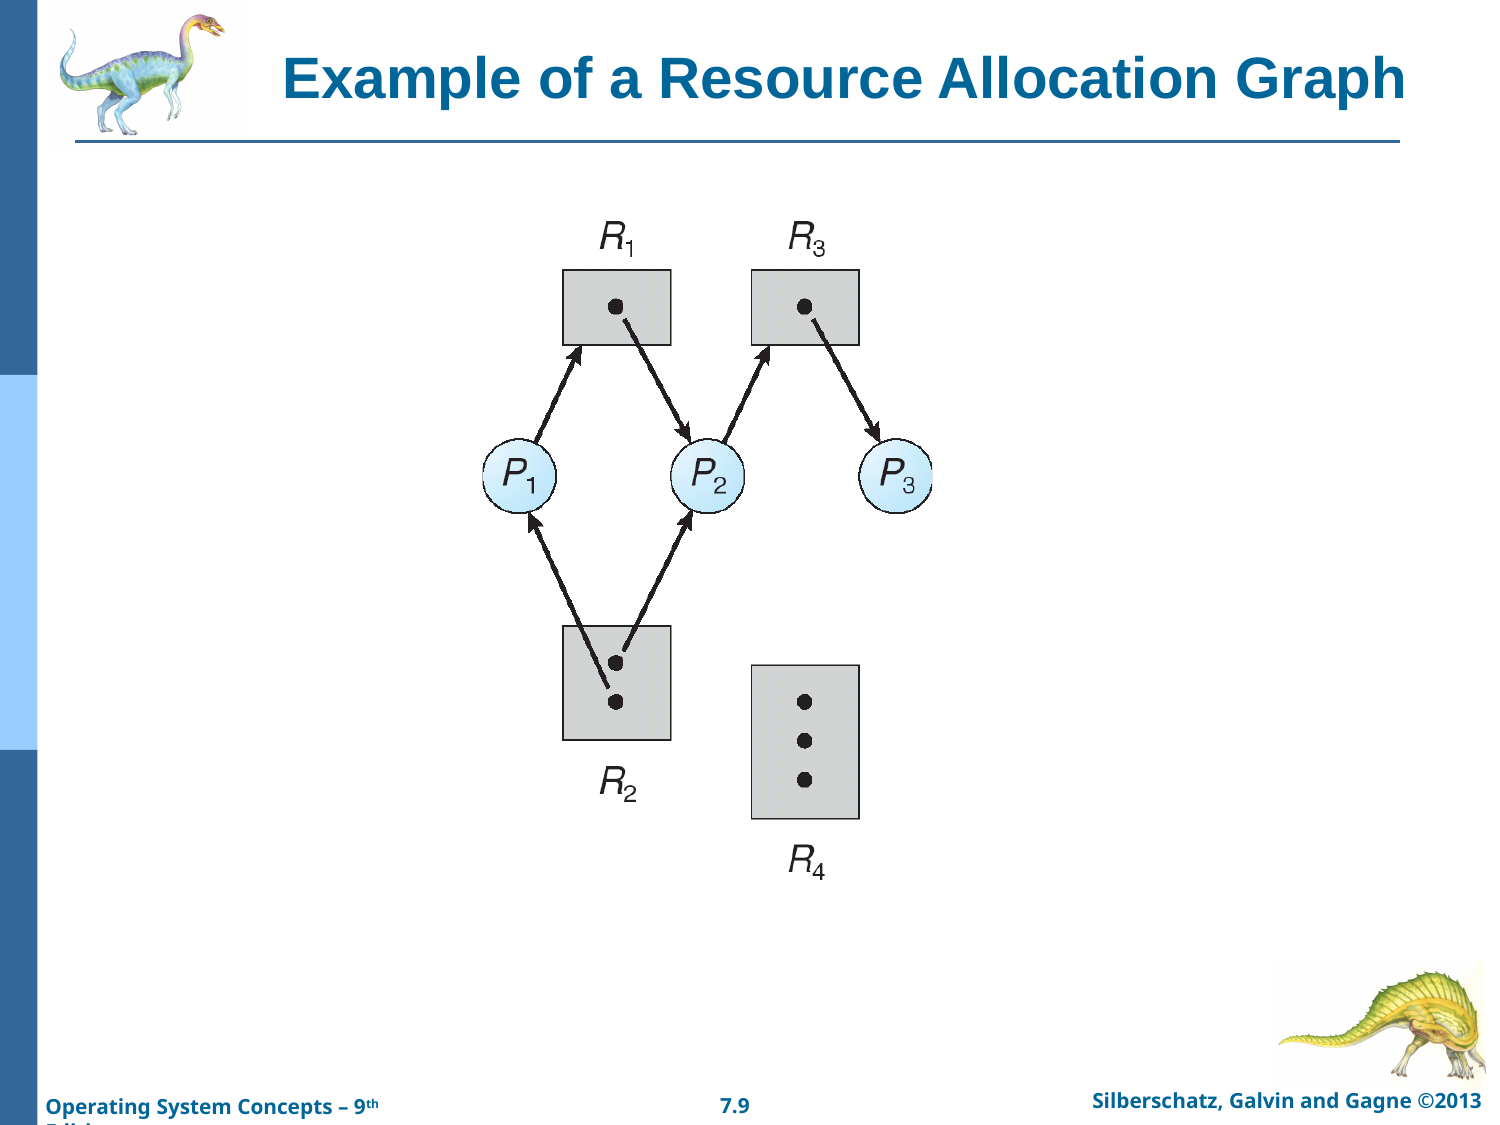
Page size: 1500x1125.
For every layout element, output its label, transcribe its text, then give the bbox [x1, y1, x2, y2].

picture [1275, 959, 1486, 1090]
picture [482, 215, 933, 882]
picture [46, 0, 243, 149]
title Example of a Resource Allocation Graph [176, 34, 1500, 119]
